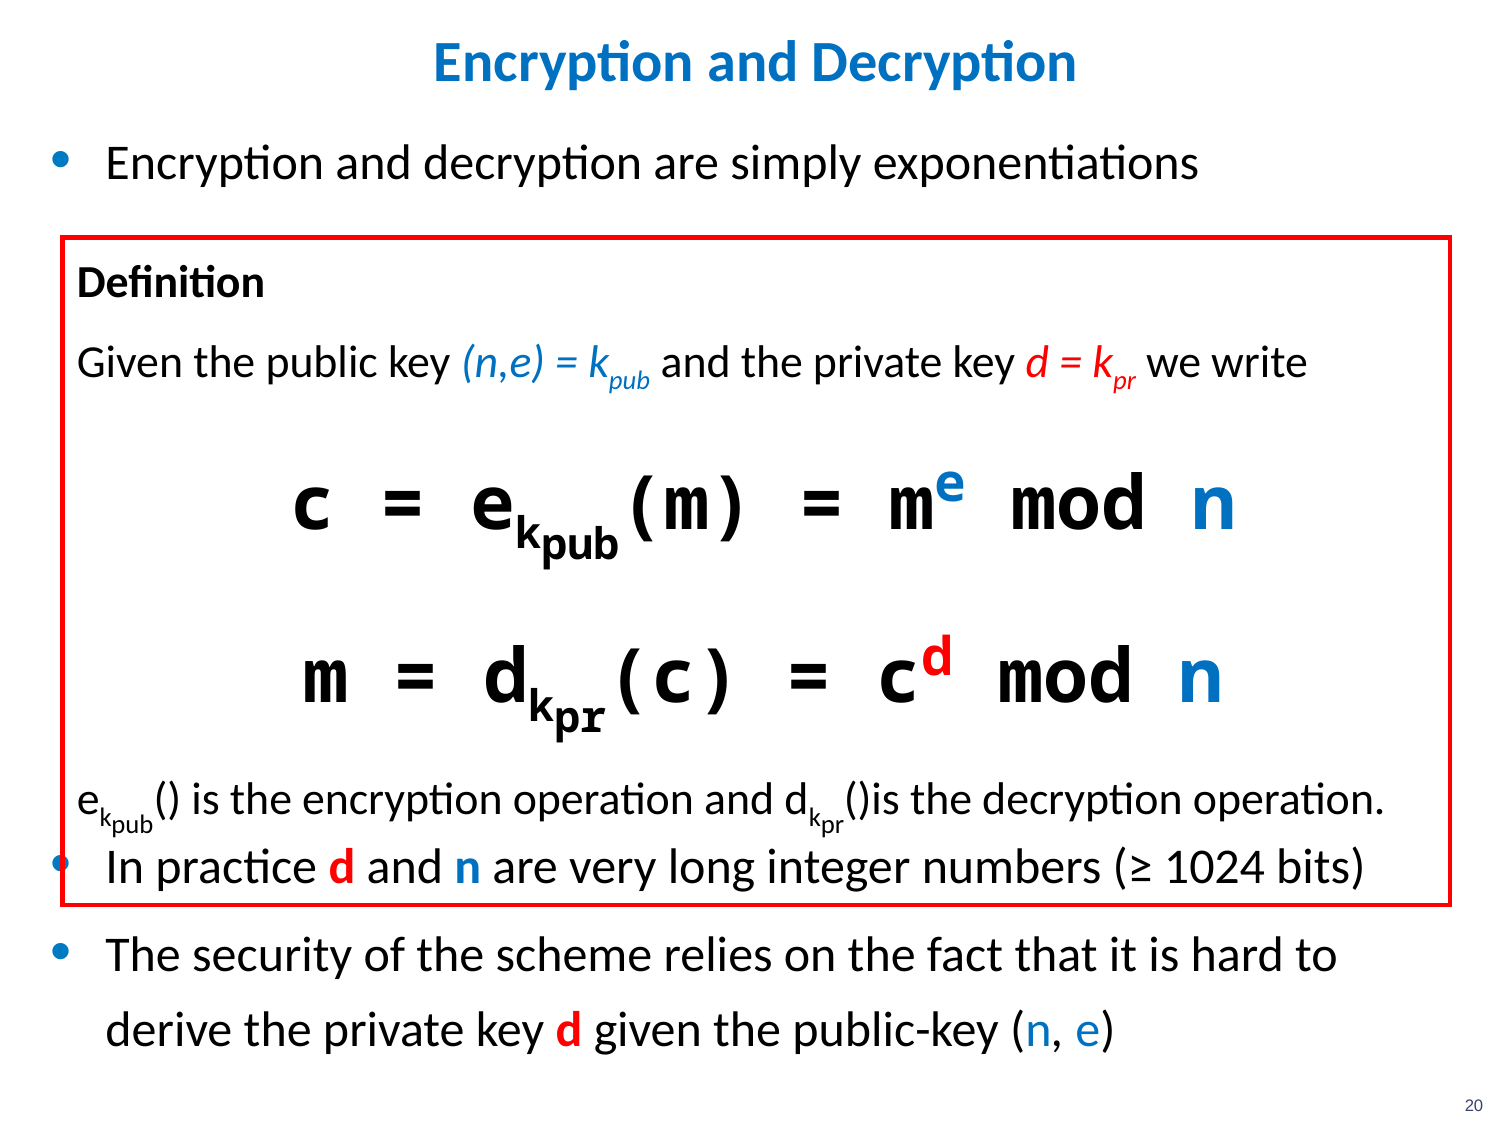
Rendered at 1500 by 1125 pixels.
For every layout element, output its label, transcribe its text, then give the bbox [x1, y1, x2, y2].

title Encryption and Decryption [37, 3, 1476, 113]
text_box Definition Given the public key (n,e) = kpub and the private key d = kpr we write c = ekpub(m) = me mod n m = dkpr(c) = cd mod n ekpub() is the encryption operation and dkpr()is the decryption operation. [62, 237, 1450, 905]
slide_number 20 [1449, 1087, 1500, 1124]
text_box Encryption and decryption are simply exponentiations In practice d and n are very long integer numbers (≥ 1024 bits) The security of the scheme relies on the fact that it is hard to derive the private key d given the public-key (n, e) [49, 114, 1463, 941]
